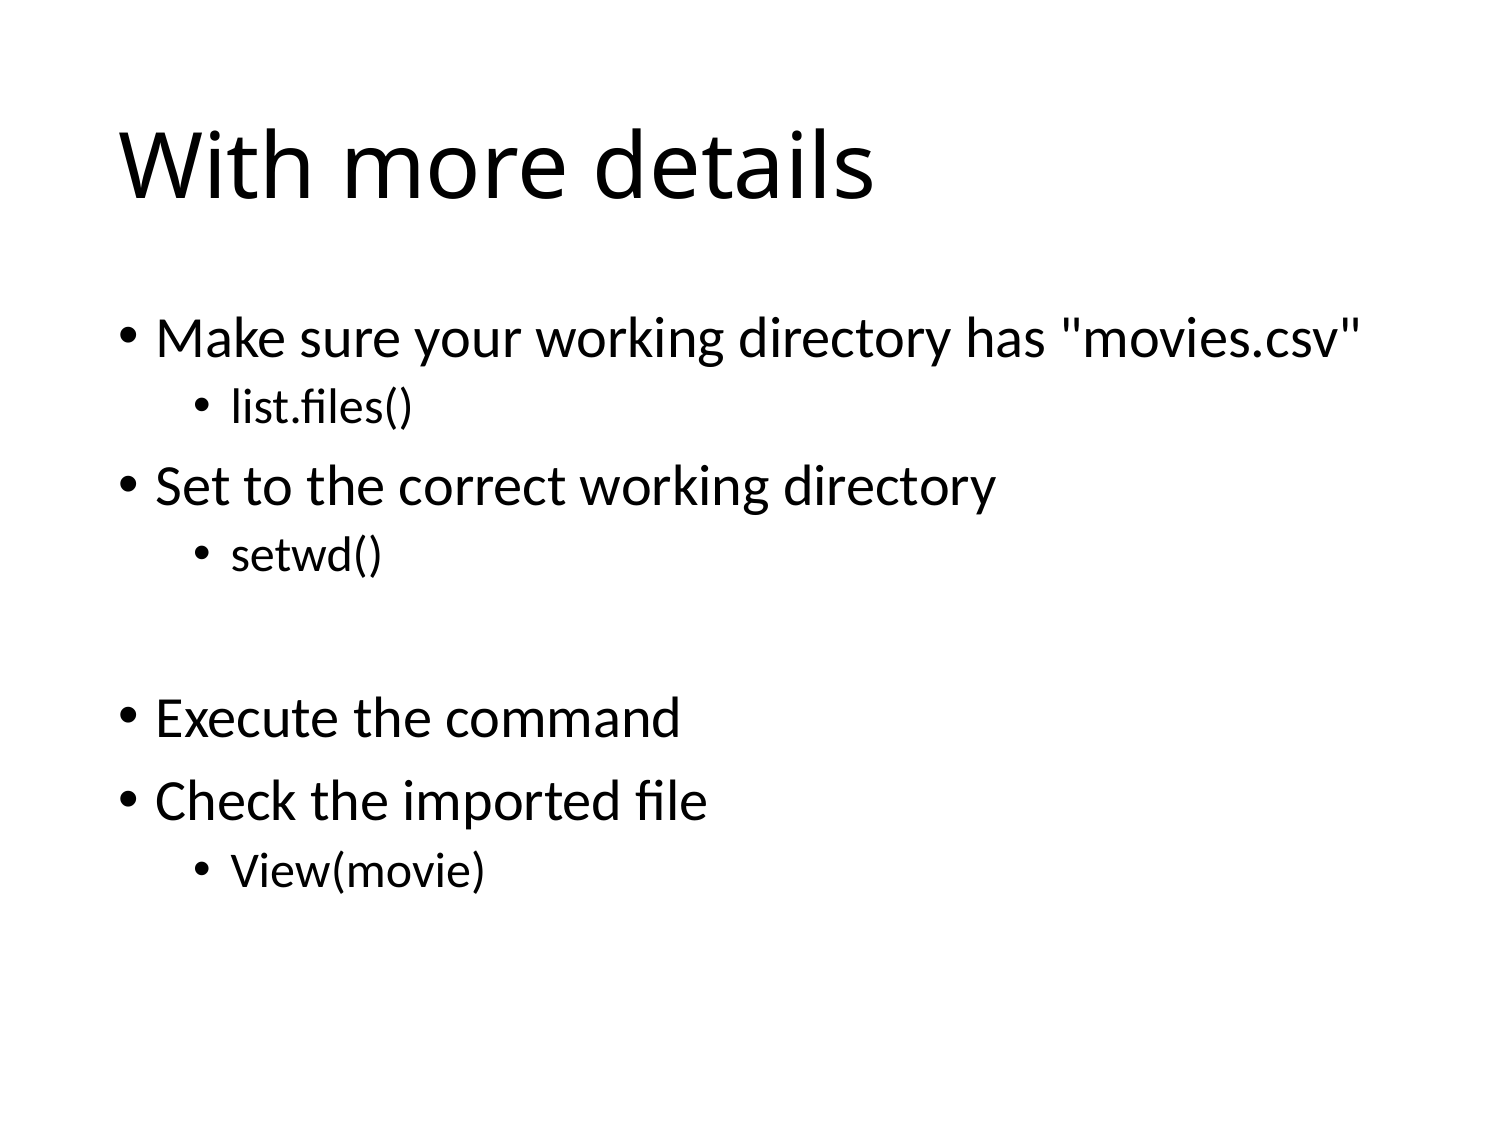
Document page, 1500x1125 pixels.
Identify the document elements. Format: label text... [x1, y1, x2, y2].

title With more details [103, 59, 1397, 278]
list Make sure your working directory has "movies.csv" list.files() Set to the correct working directory setwd() Execute the command Check the imported file View(movie) [103, 299, 1397, 1014]
